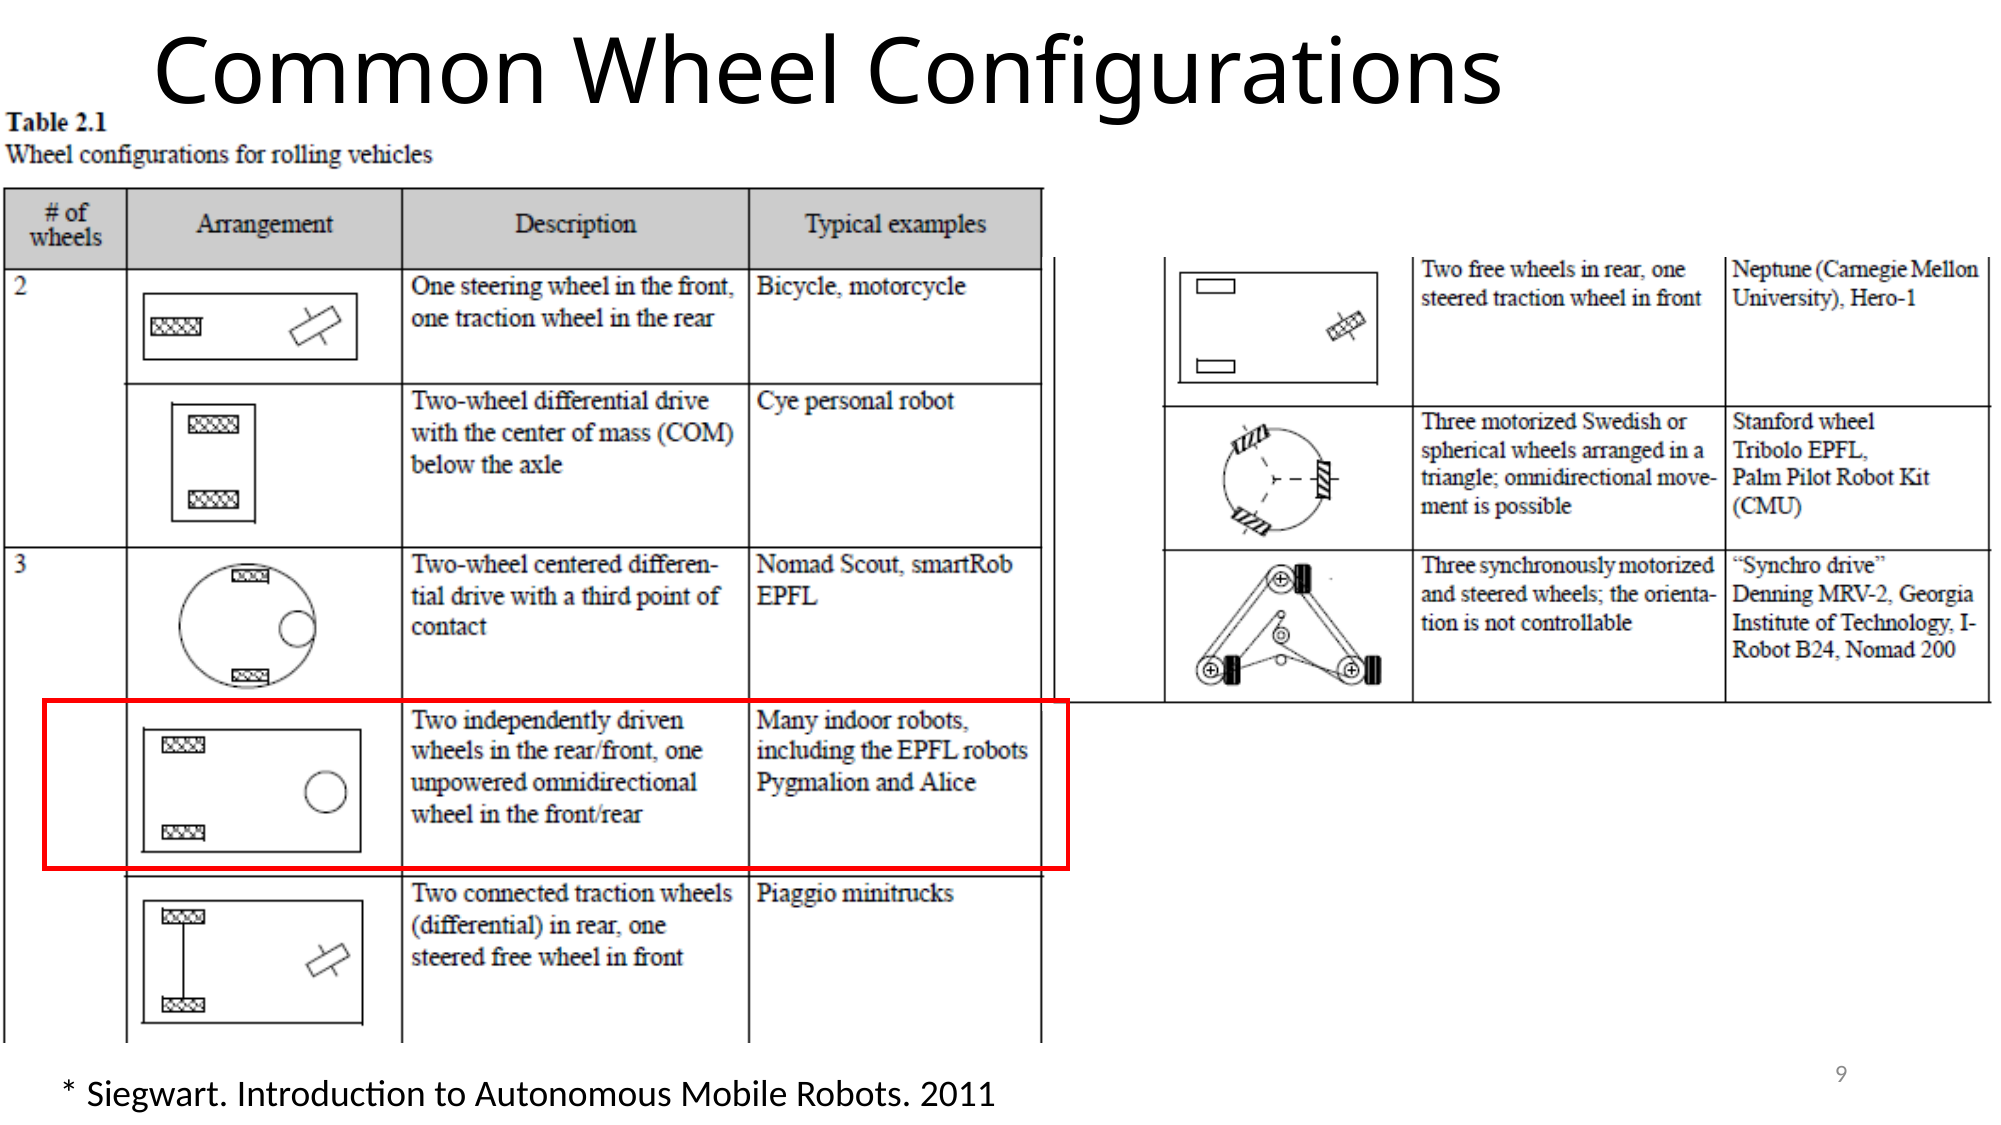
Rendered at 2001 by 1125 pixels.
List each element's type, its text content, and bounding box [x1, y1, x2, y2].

slide_number 9 [1412, 1042, 1863, 1103]
title Common Wheel Configurations [137, 0, 1863, 148]
picture [0, 109, 2000, 1043]
text_box * Siegwart. Introduction to Autonomous Mobile Robots. 2011 [44, 1061, 1068, 1122]
text_box [1052, 711, 1069, 870]
